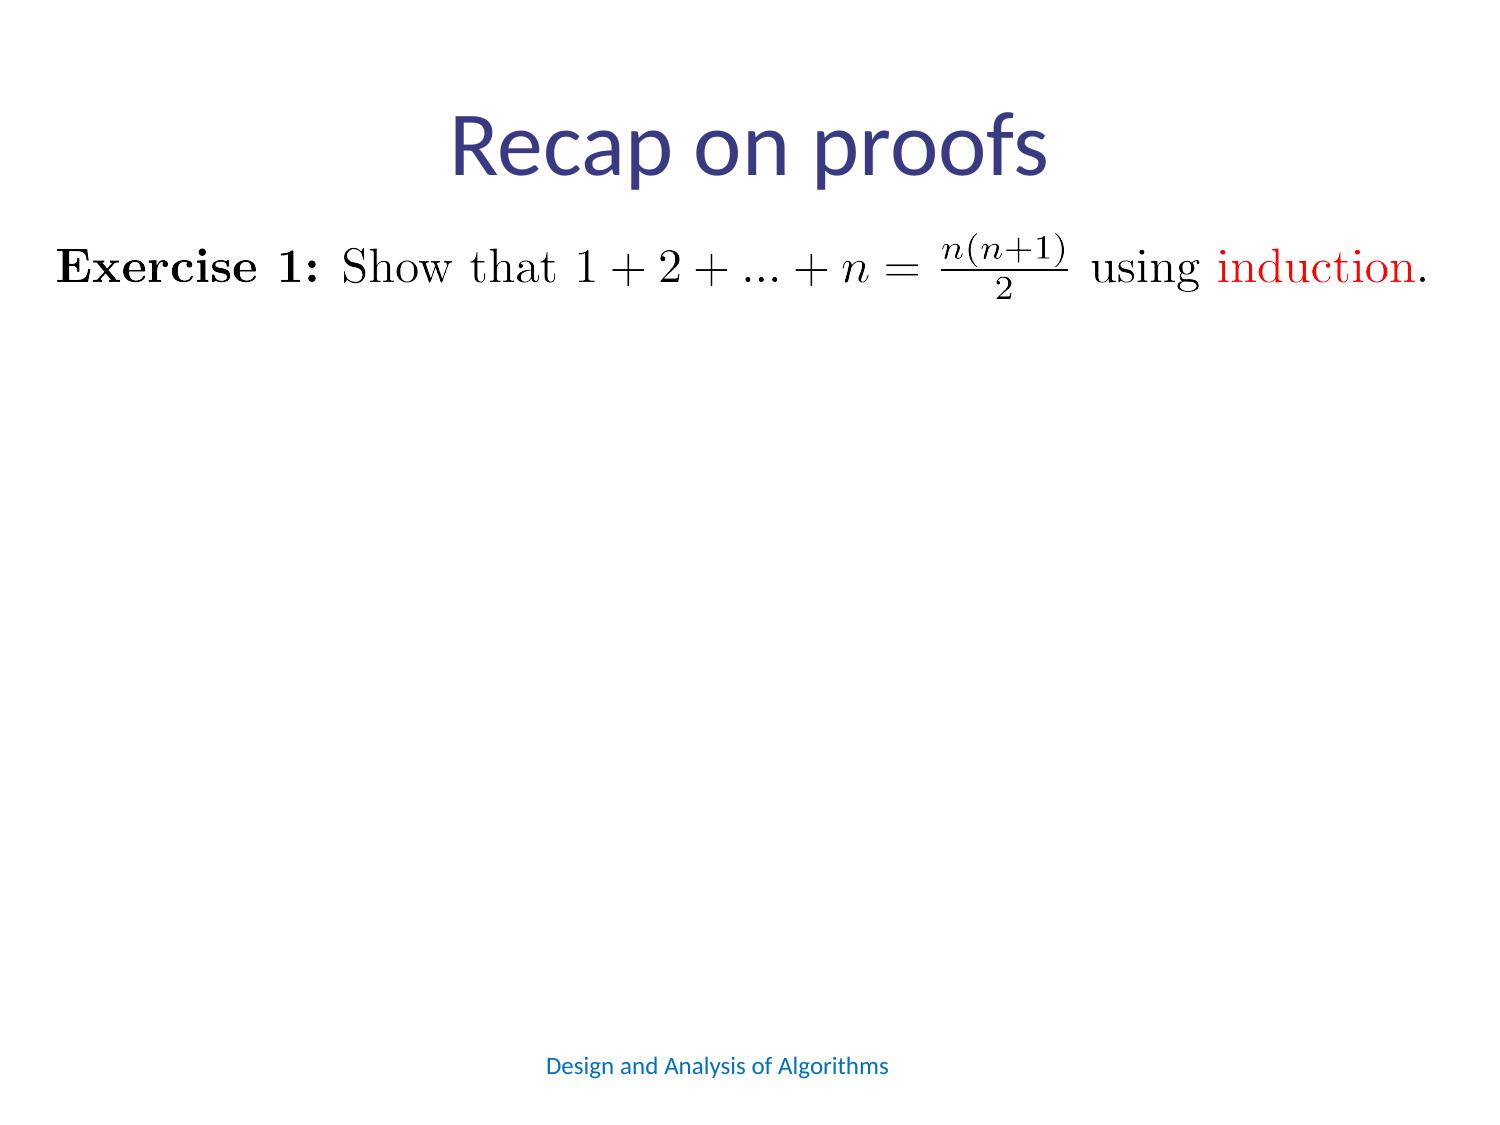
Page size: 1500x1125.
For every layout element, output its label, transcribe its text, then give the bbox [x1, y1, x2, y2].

footer Design and Analysis of Algorithms [480, 1034, 956, 1095]
picture [57, 233, 1426, 300]
title Recap on proofs [75, 45, 1425, 232]
